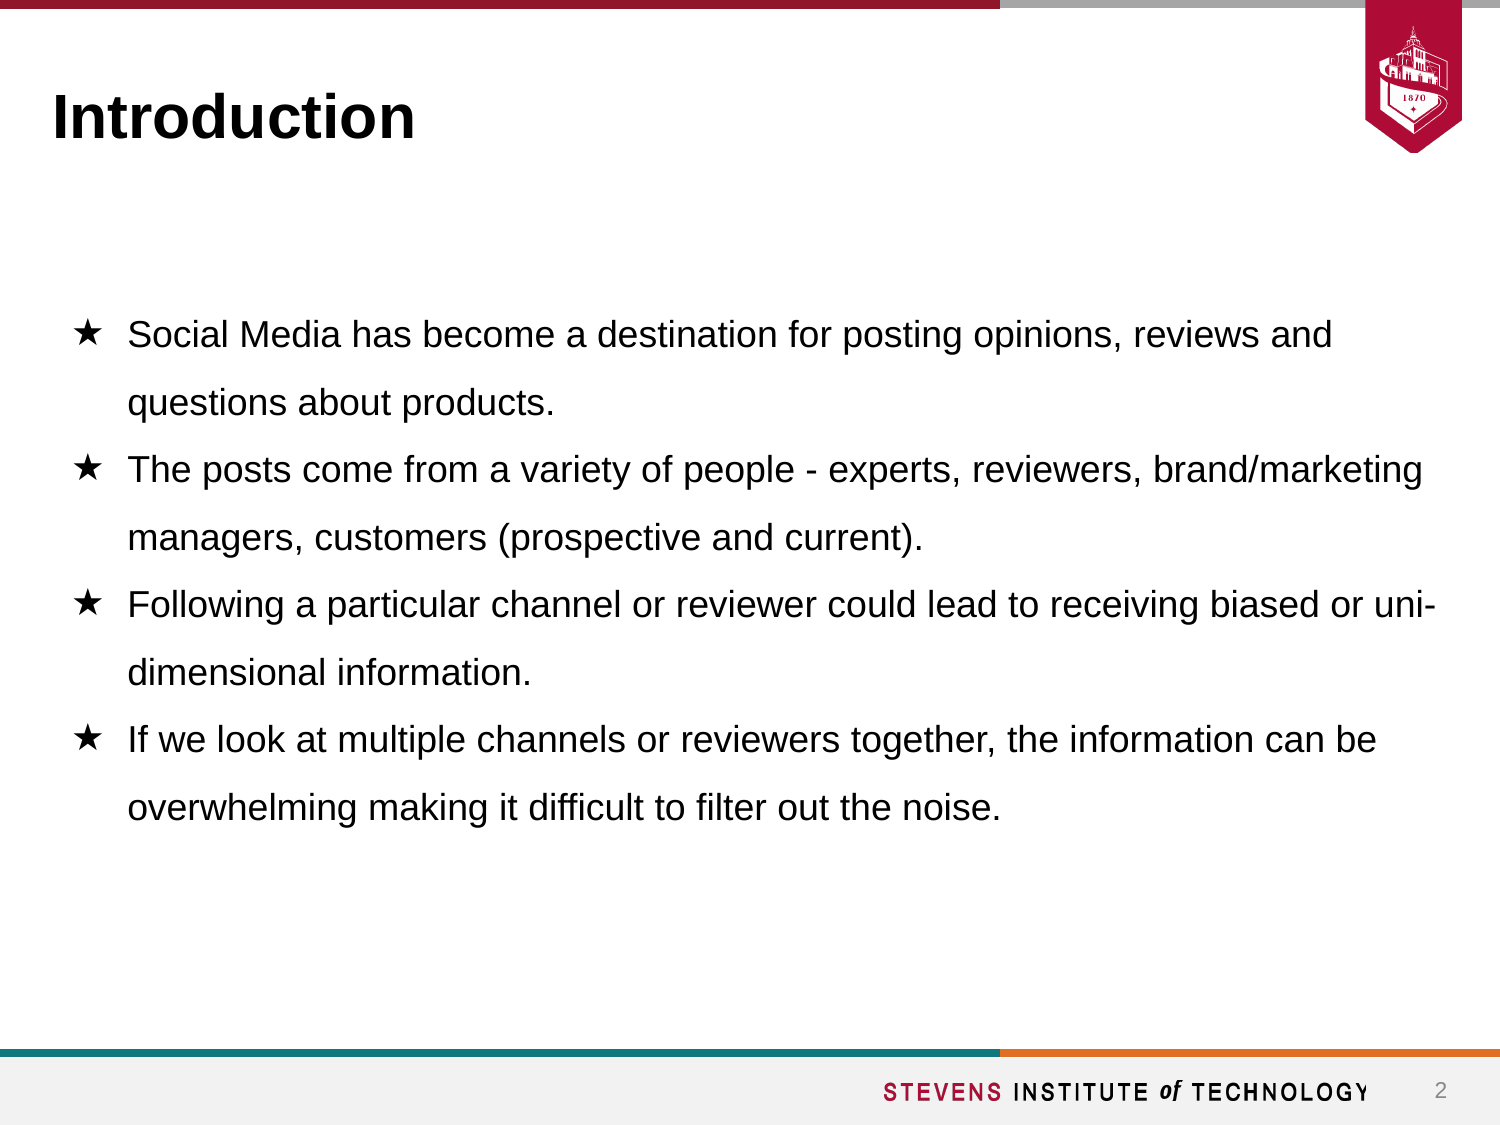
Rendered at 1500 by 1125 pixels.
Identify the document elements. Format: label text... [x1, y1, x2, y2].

title Introduction [37, 68, 1236, 157]
picture [1365, 0, 1462, 153]
list Social Media has become a destination for posting opinions, reviews and questions about products. The posts come from a variety of people - experts, reviewers, brand/marketing managers, customers (prospective and current). Following a particular channel or reviewer could lead to receiving biased or uni-dimensional information. If we look at multiple channels or reviewers together, the information can be overwhelming making it difficult to filter out the noise. [37, 280, 1463, 1000]
picture [884, 1080, 1366, 1101]
slide_number ‹#› [1401, 1059, 1481, 1120]
